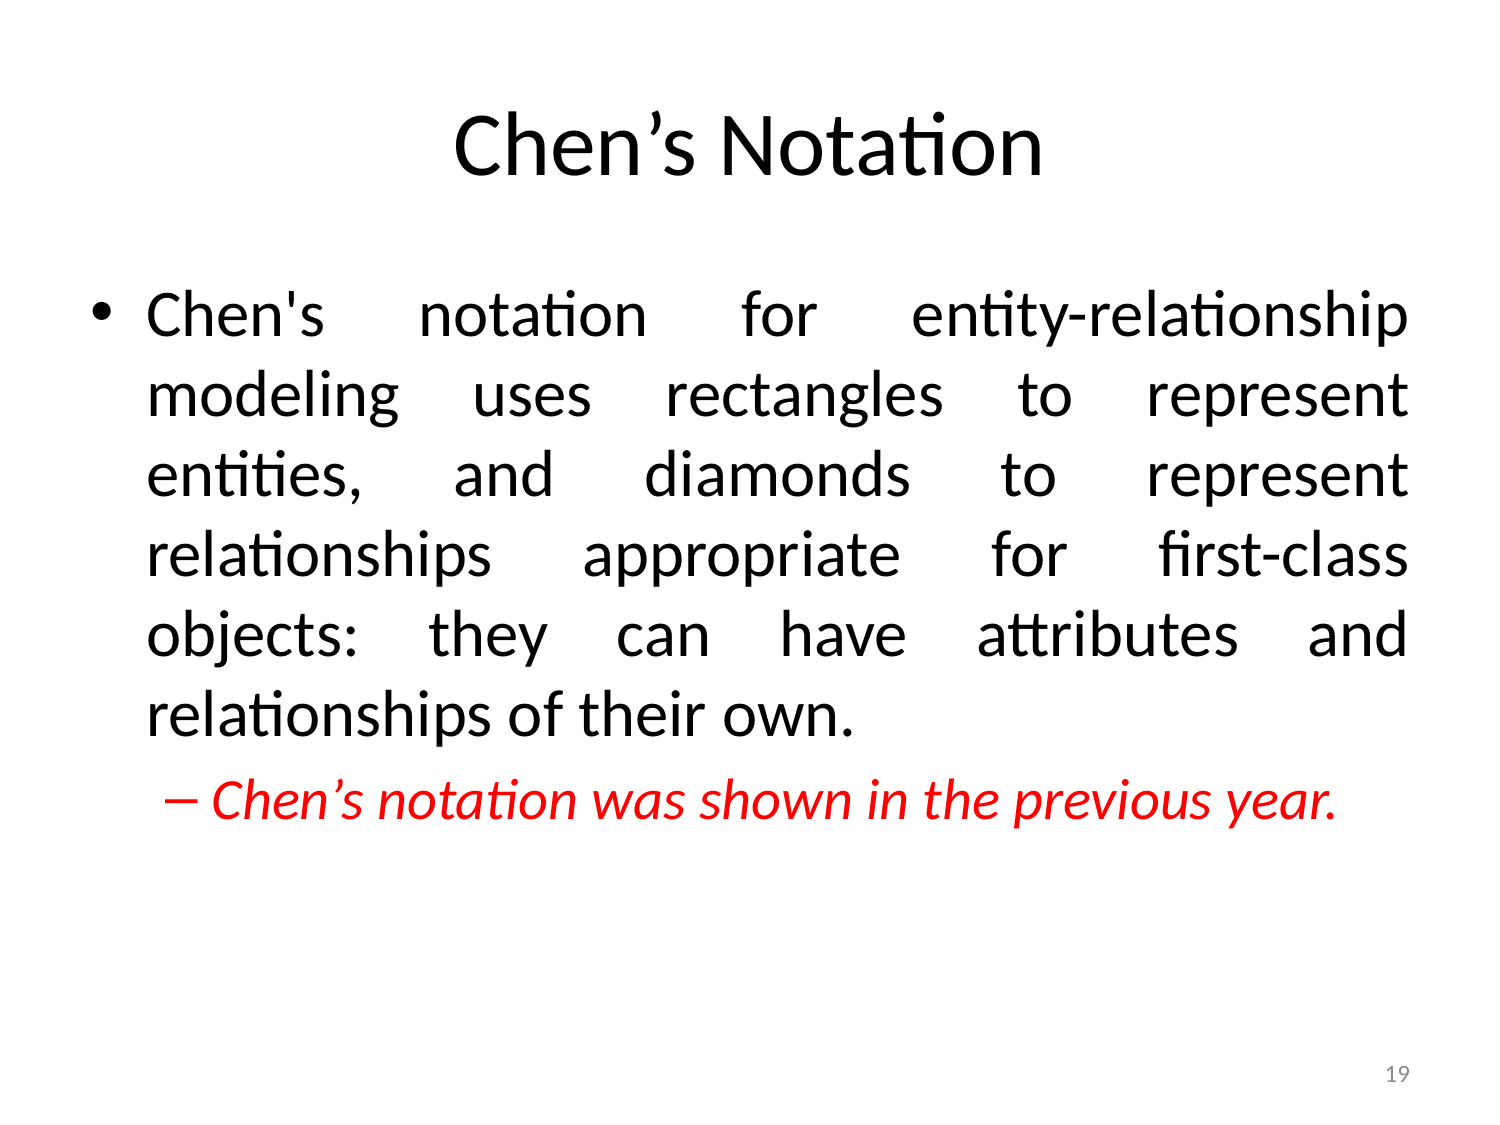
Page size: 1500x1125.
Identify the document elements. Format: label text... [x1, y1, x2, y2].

slide_number 19 [1074, 1042, 1425, 1103]
title Chen’s Notation [75, 45, 1425, 233]
list Chen's notation for entity-relationship modeling uses rectangles to represent entities, and diamonds to represent relationships appropriate for first-class objects: they can have attributes and relationships of their own. Chen’s notation was shown in the previous year. [75, 262, 1425, 1005]
